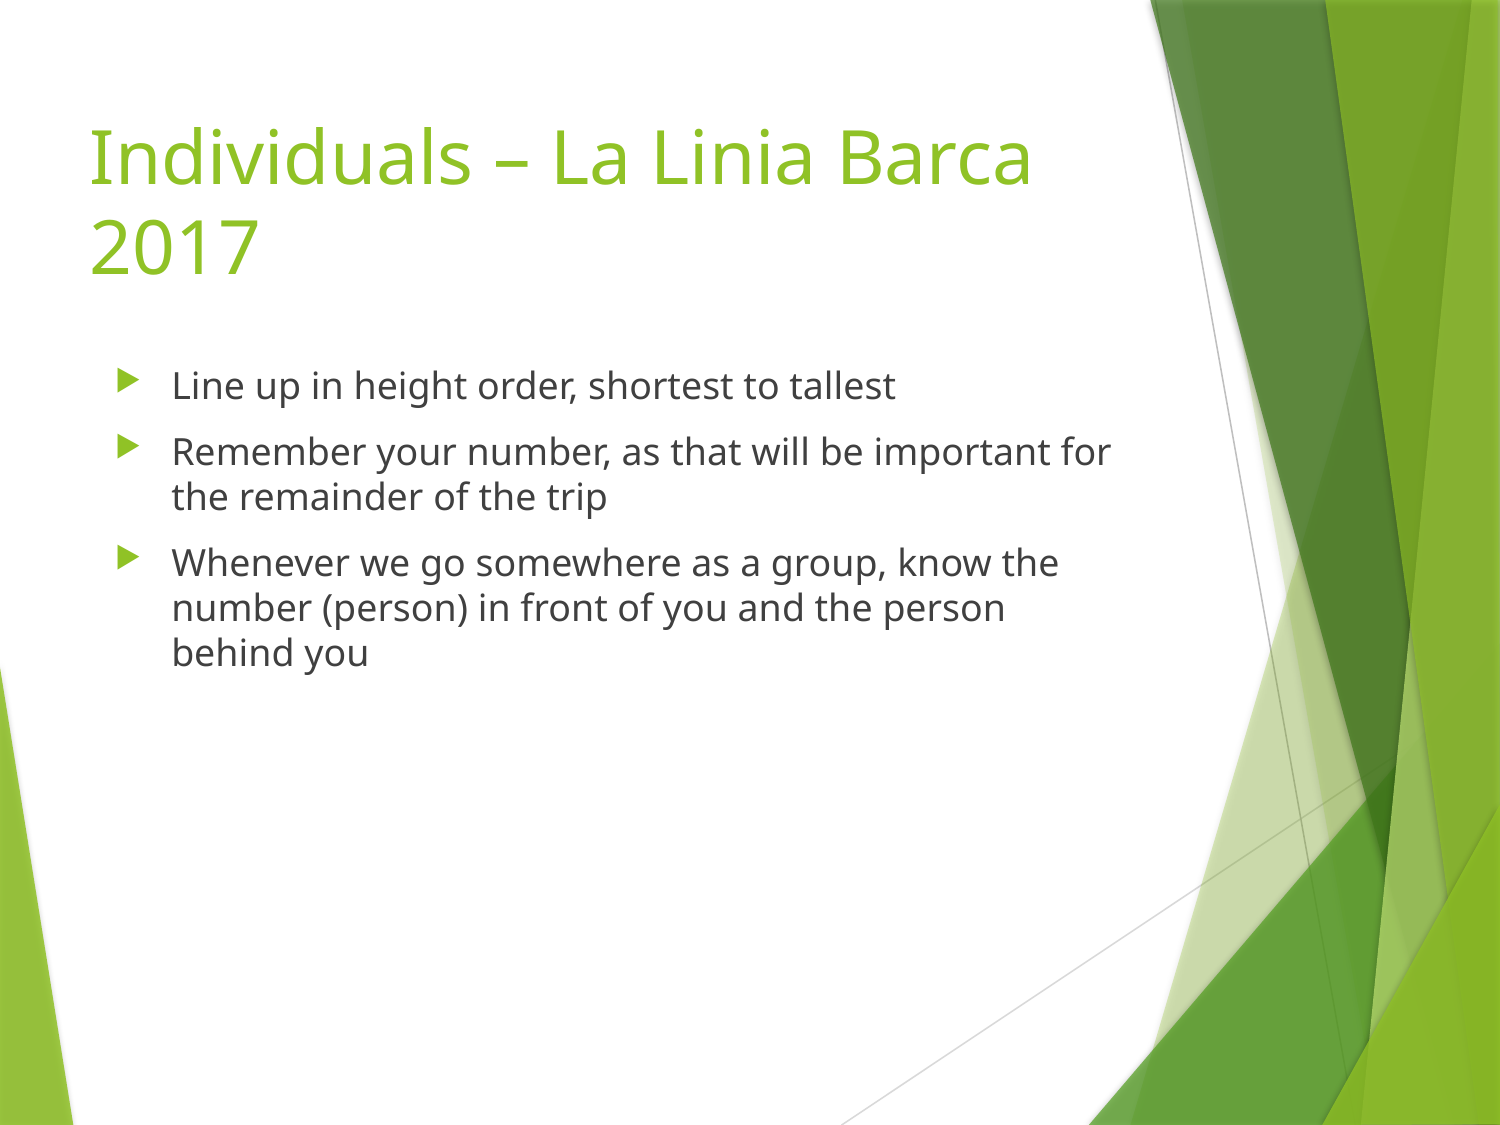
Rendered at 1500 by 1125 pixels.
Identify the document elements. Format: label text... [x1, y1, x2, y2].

title Individuals – La Linia Barca 2017 [74, 102, 1234, 319]
list Line up in height order, shortest to tallest Remember your number, as that will be important for the remainder of the trip Whenever we go somewhere as a group, know the number (person) in front of you and the person behind you [99, 354, 1142, 992]
